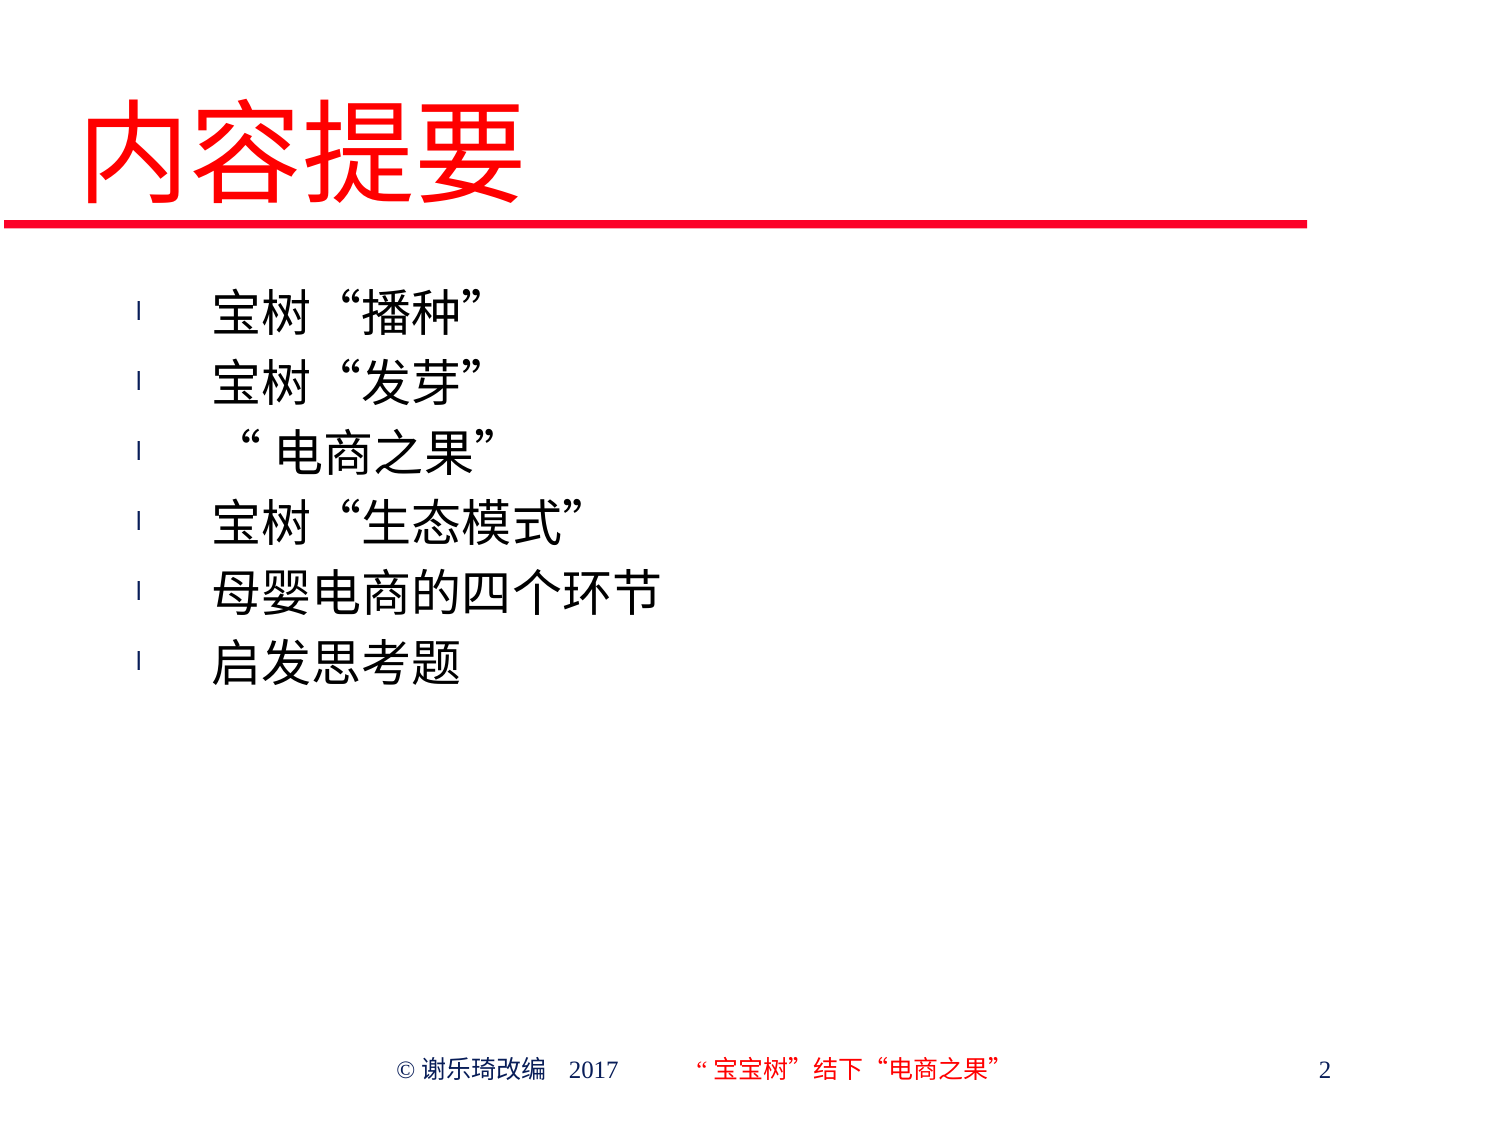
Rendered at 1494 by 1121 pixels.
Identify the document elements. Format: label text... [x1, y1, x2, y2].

title 内容提要 [62, 42, 1338, 225]
text_box 宝树“播种” 宝树“发芽” “电商之果” 宝树“生态模式” 母婴电商的四个环节 启发思考题 [120, 273, 1220, 949]
